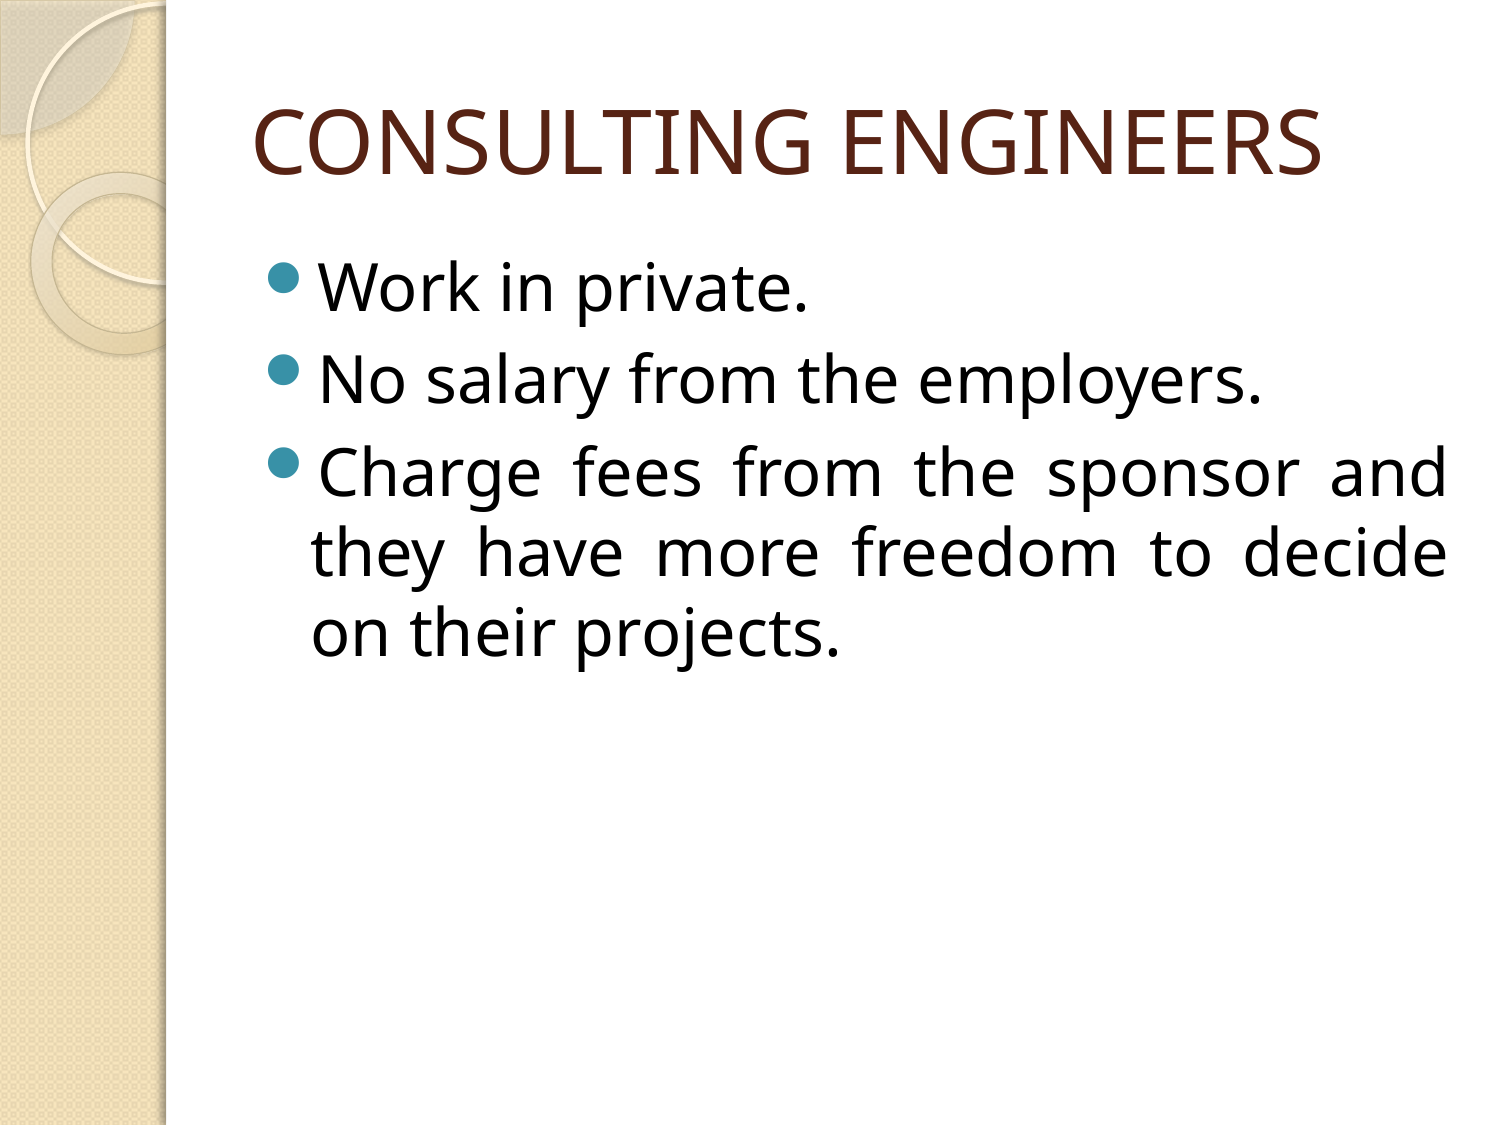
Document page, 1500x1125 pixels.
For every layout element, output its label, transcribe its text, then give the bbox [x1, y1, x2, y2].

title CONSULTING ENGINEERS [235, 45, 1466, 233]
list Work in private. No salary from the employers. Charge fees from the sponsor and they have more freedom to decide on their projects. [235, 237, 1466, 1025]
